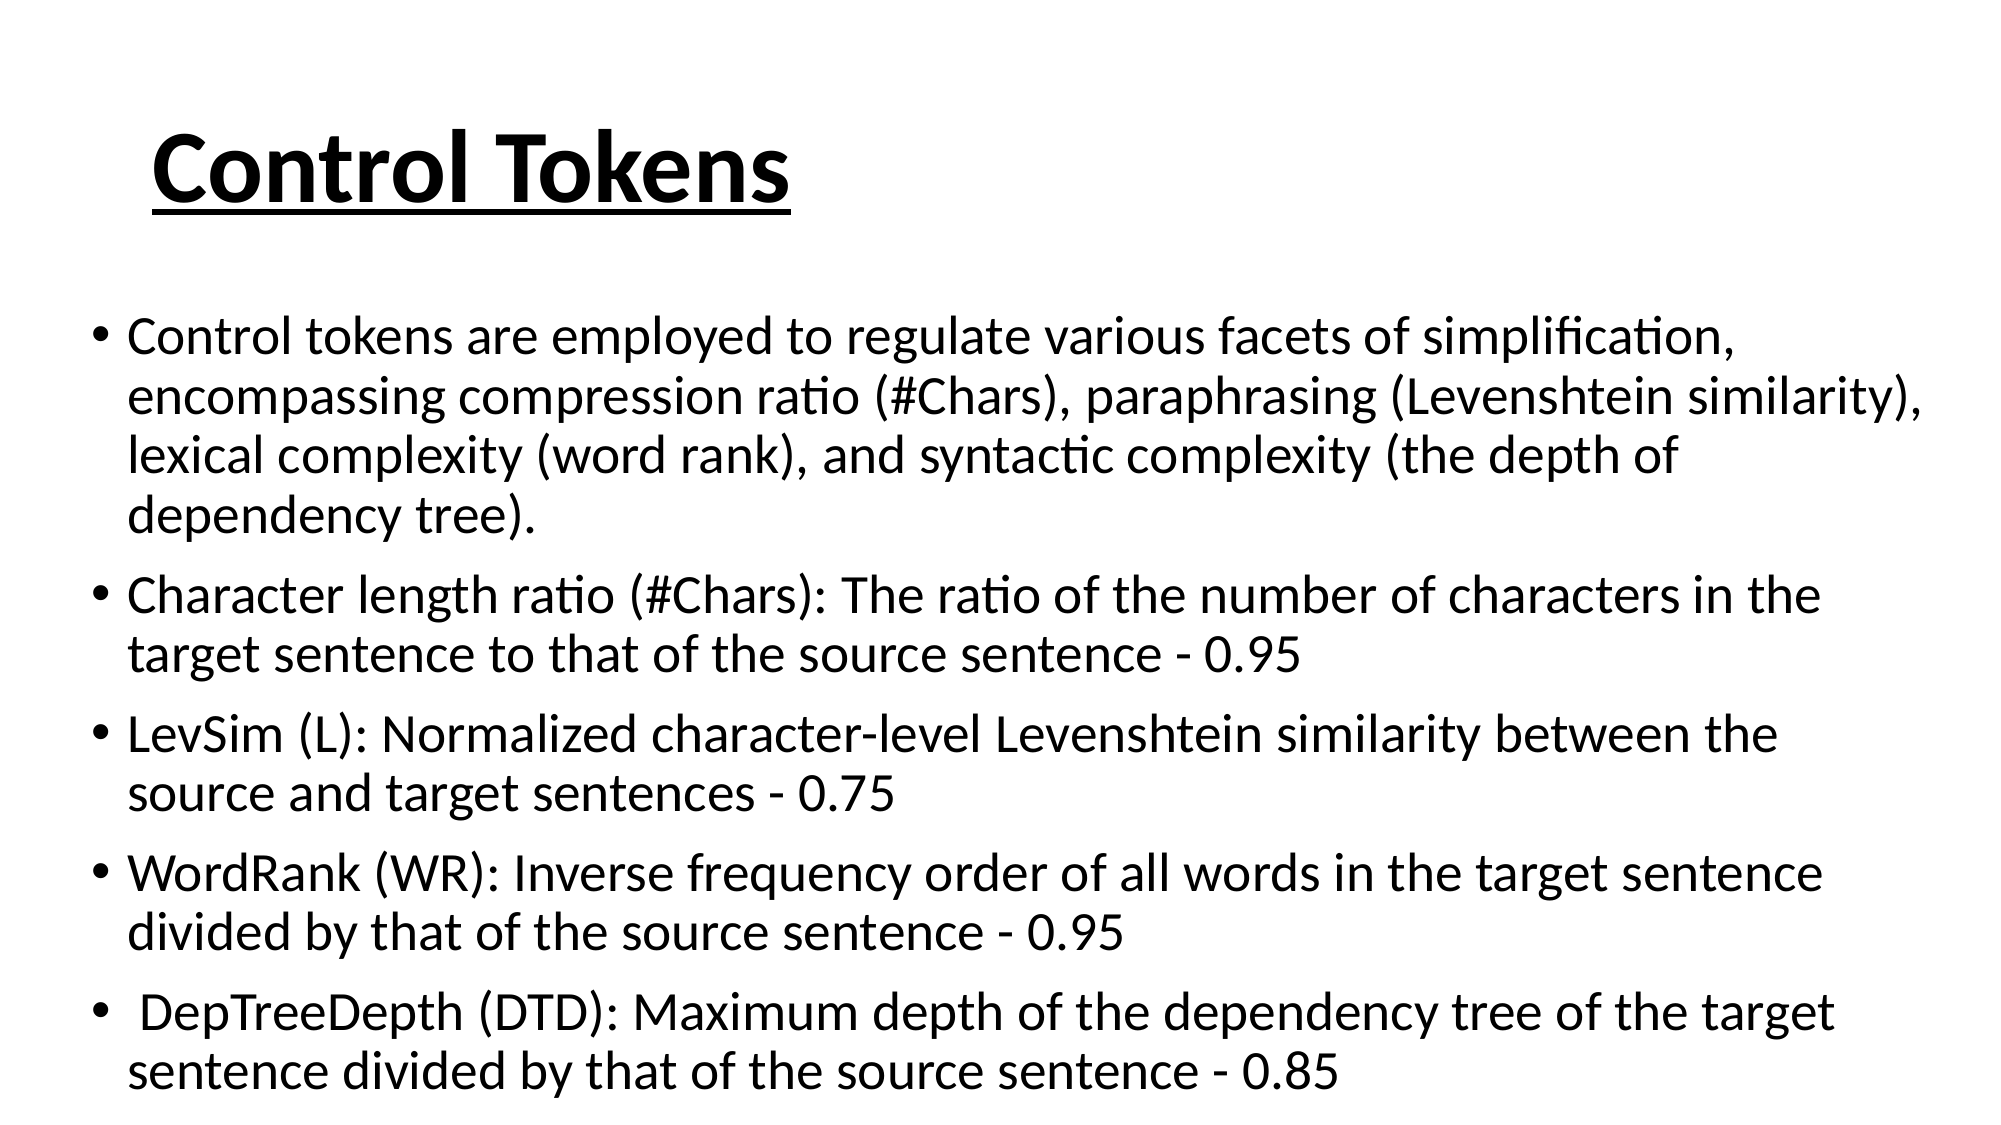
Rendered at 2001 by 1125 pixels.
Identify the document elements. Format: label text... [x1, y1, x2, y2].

list Control tokens are employed to regulate various facets of simplification, encompassing compression ratio (#Chars), paraphrasing (Levenshtein similarity), lexical complexity (word rank), and syntactic complexity (the depth of dependency tree). Character length ratio (#Chars): The ratio of the number of characters in the target sentence to that of the source sentence - 0.95 LevSim (L): Normalized character-level Levenshtein similarity between the source and target sentences - 0.75 WordRank (WR): Inverse frequency order of all words in the target sentence divided by that of the source sentence - 0.95 DepTreeDepth (DTD): Maximum depth of the dependency tree of the target sentence divided by that of the source sentence - 0.85 [76, 299, 1950, 1110]
title Control Tokens [137, 59, 1863, 278]
